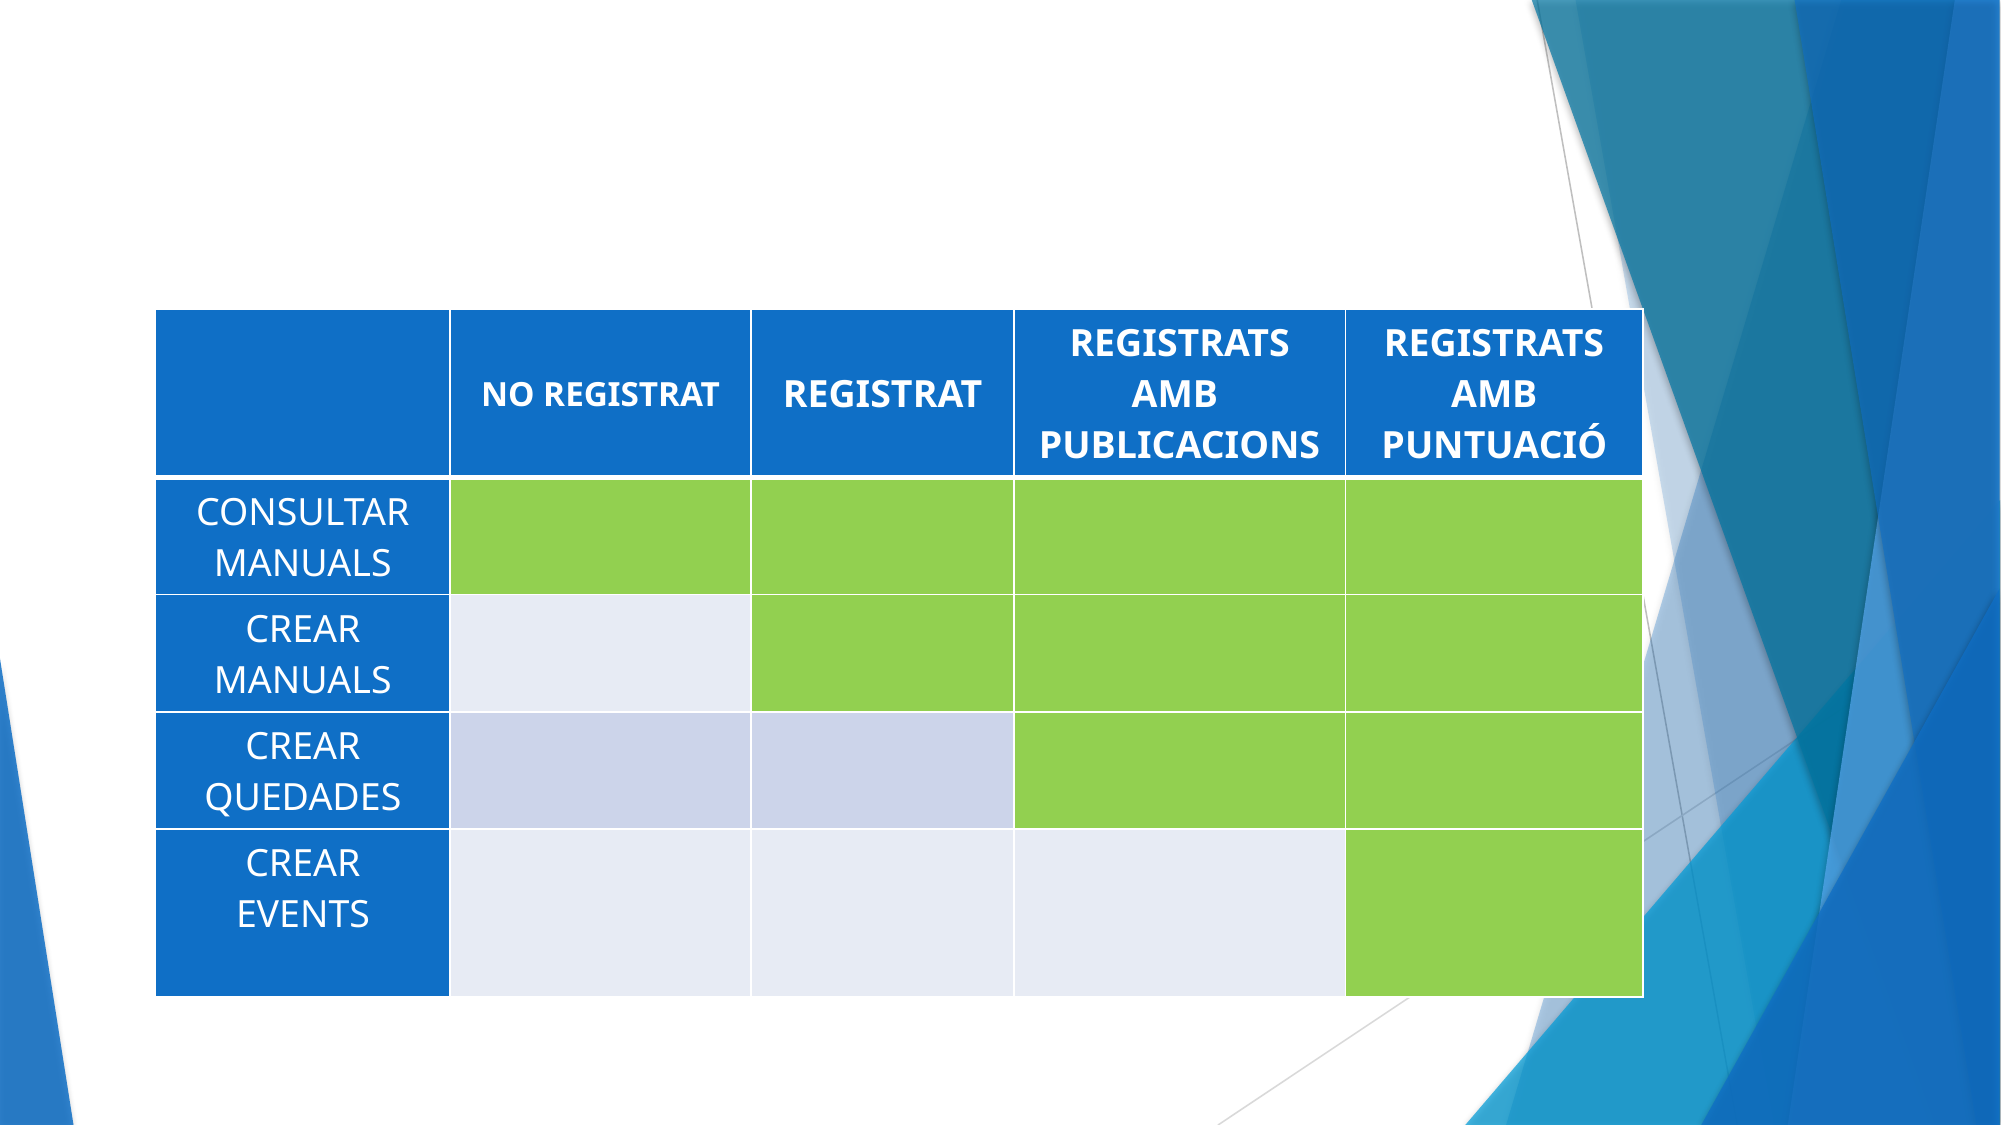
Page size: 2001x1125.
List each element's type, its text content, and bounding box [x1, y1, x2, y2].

table_cell [1015, 830, 1345, 996]
table_cell [1015, 595, 1345, 711]
table_cell [451, 713, 750, 828]
table_header REGISTRAT [752, 310, 1013, 475]
table_cell [451, 595, 750, 711]
table_cell [1346, 480, 1642, 594]
table_cell [752, 830, 1013, 996]
table_cell [752, 480, 1013, 594]
table_cell [1015, 713, 1345, 828]
table_cell CONSULTAR MANUALS [156, 480, 449, 594]
table_cell CREAR EVENTS [156, 830, 449, 996]
table_cell [1015, 480, 1345, 594]
table_header [156, 310, 449, 475]
table_cell [1346, 595, 1642, 711]
table_cell [1346, 713, 1642, 828]
table_cell CREAR MANUALS [156, 595, 449, 711]
table_cell [752, 595, 1013, 711]
table_header REGISTRATS AMB PUBLICACIONS [1015, 310, 1345, 475]
table_cell [451, 480, 750, 594]
table_header REGISTRATS AMB PUNTUACIÓ [1346, 310, 1642, 475]
table_cell [752, 713, 1013, 828]
table_cell [451, 830, 750, 996]
table_header NO REGISTRAT [451, 310, 750, 475]
table_cell CREAR QUEDADES [156, 713, 449, 828]
table_cell [1346, 830, 1642, 996]
